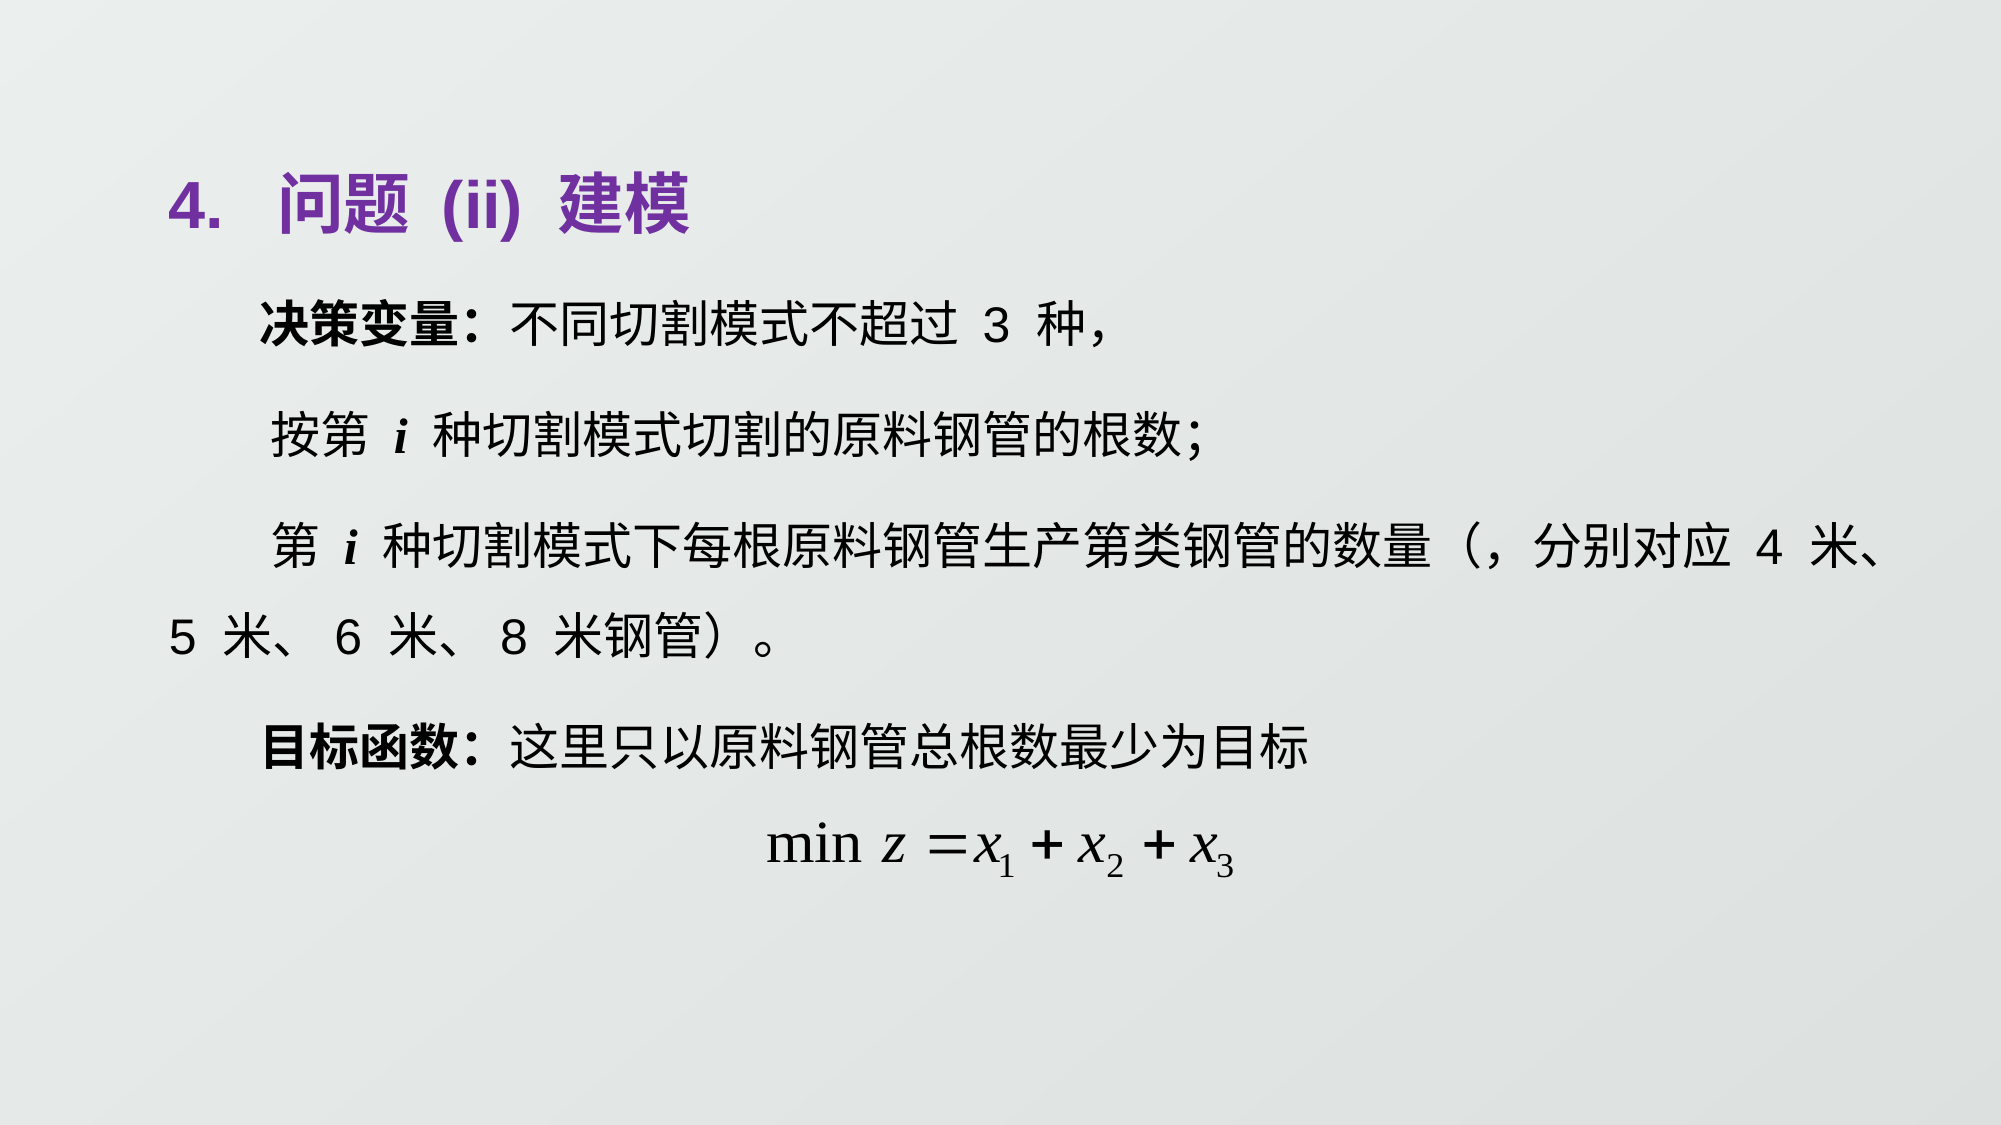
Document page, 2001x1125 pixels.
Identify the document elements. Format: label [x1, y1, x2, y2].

text_box [763, 812, 1237, 883]
